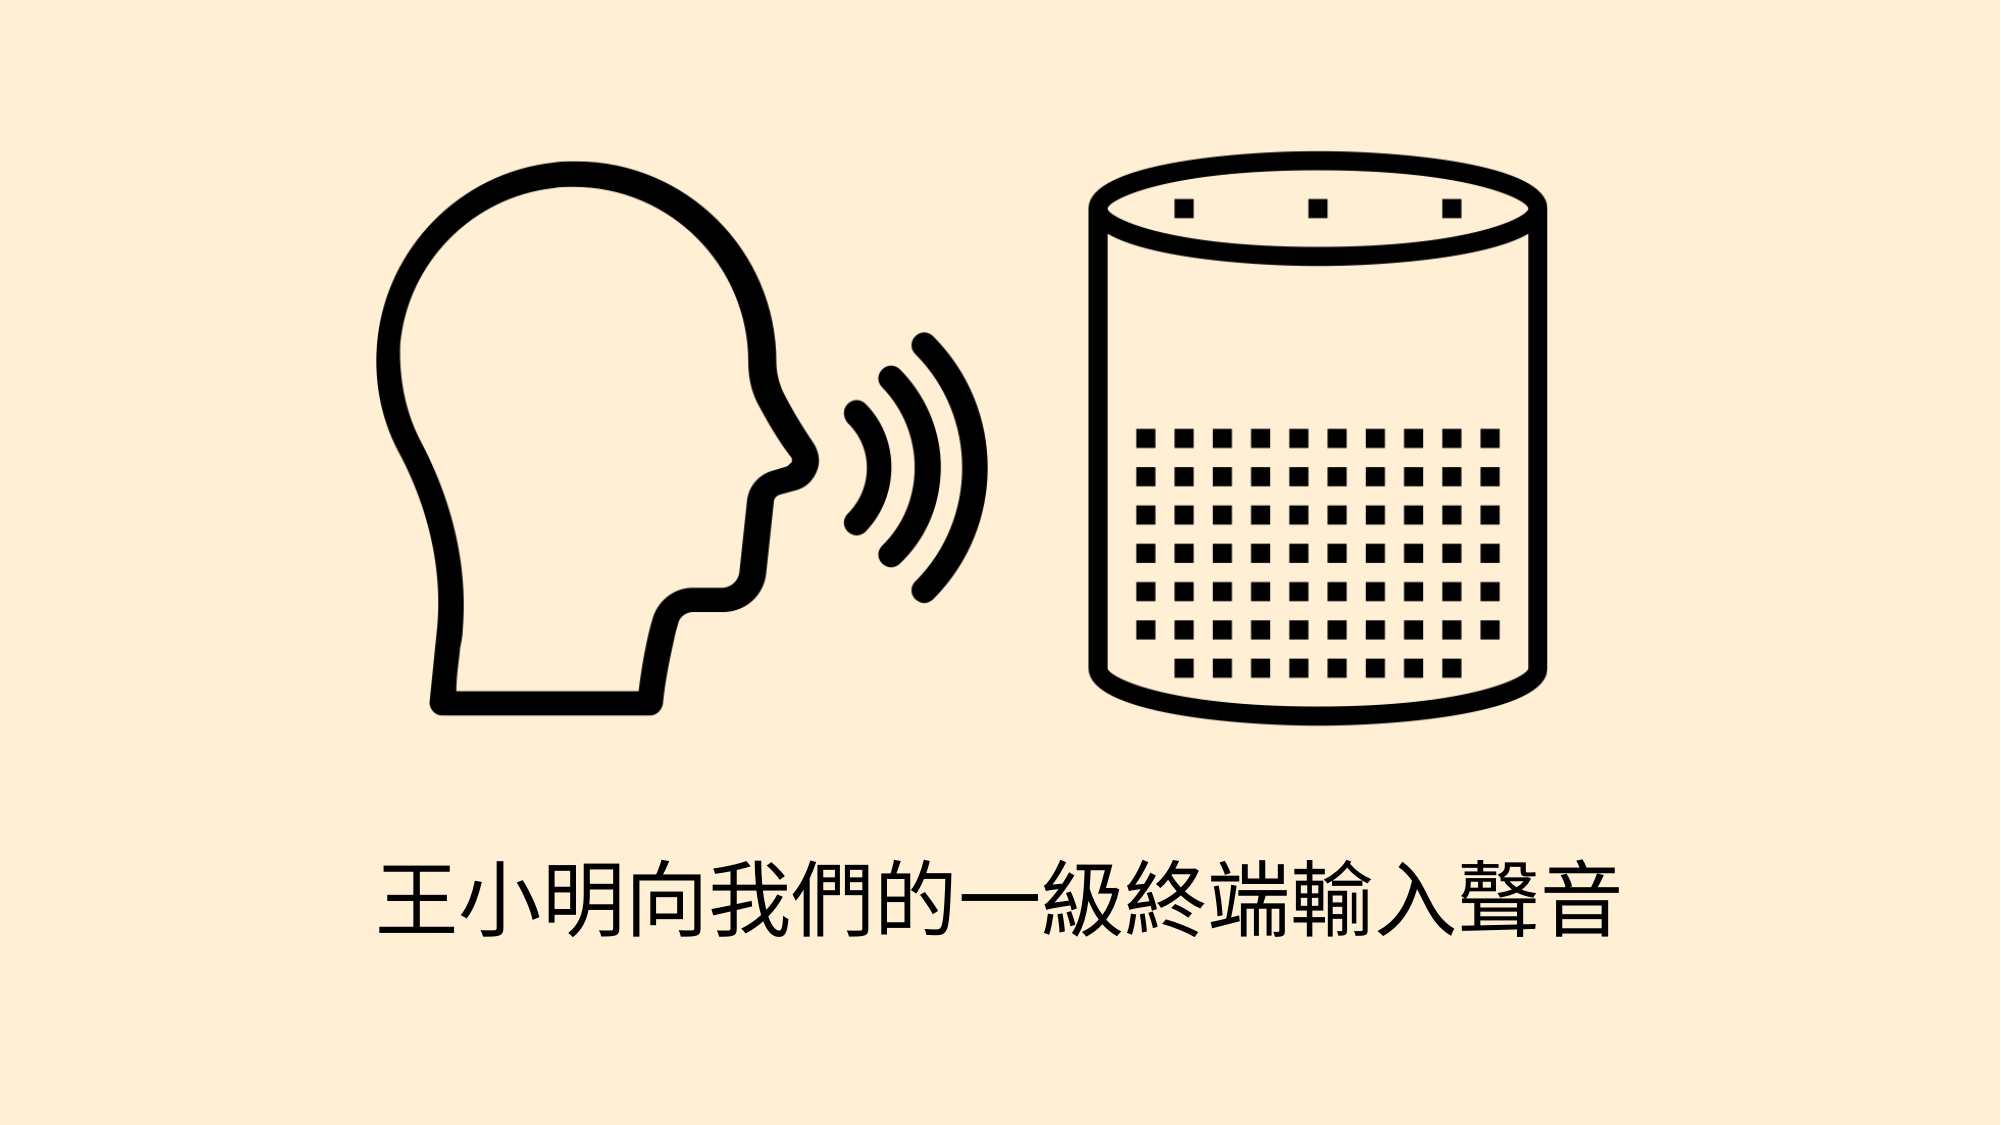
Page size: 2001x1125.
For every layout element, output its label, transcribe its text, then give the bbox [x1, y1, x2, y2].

title 王小明向我們的一級終端輸入聲音 [0, 794, 2000, 1013]
picture [324, 132, 1039, 847]
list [1039, 132, 1676, 847]
